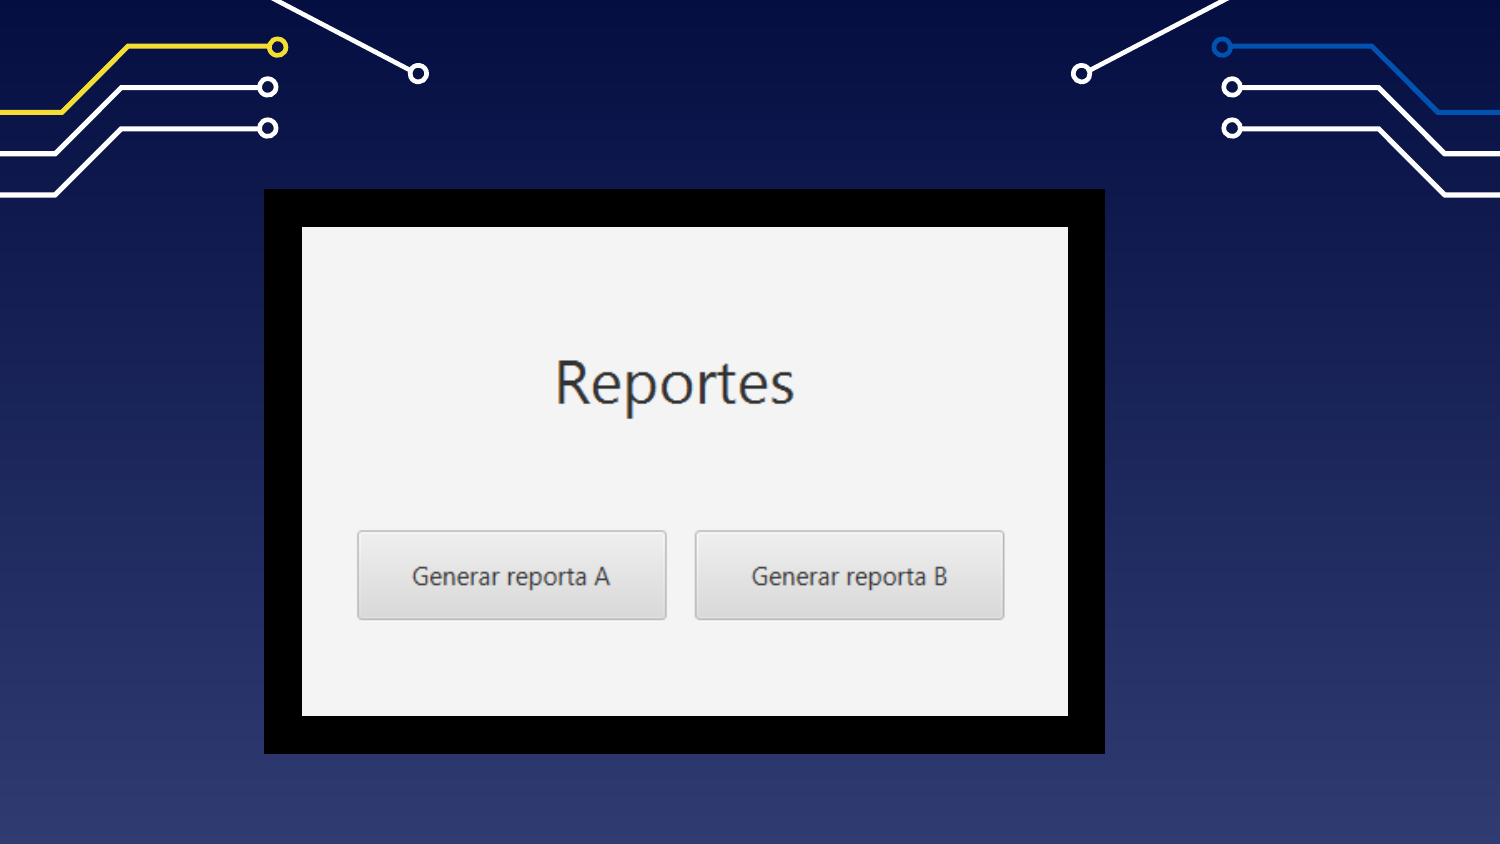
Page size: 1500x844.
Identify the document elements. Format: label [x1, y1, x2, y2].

picture [301, 226, 1068, 717]
